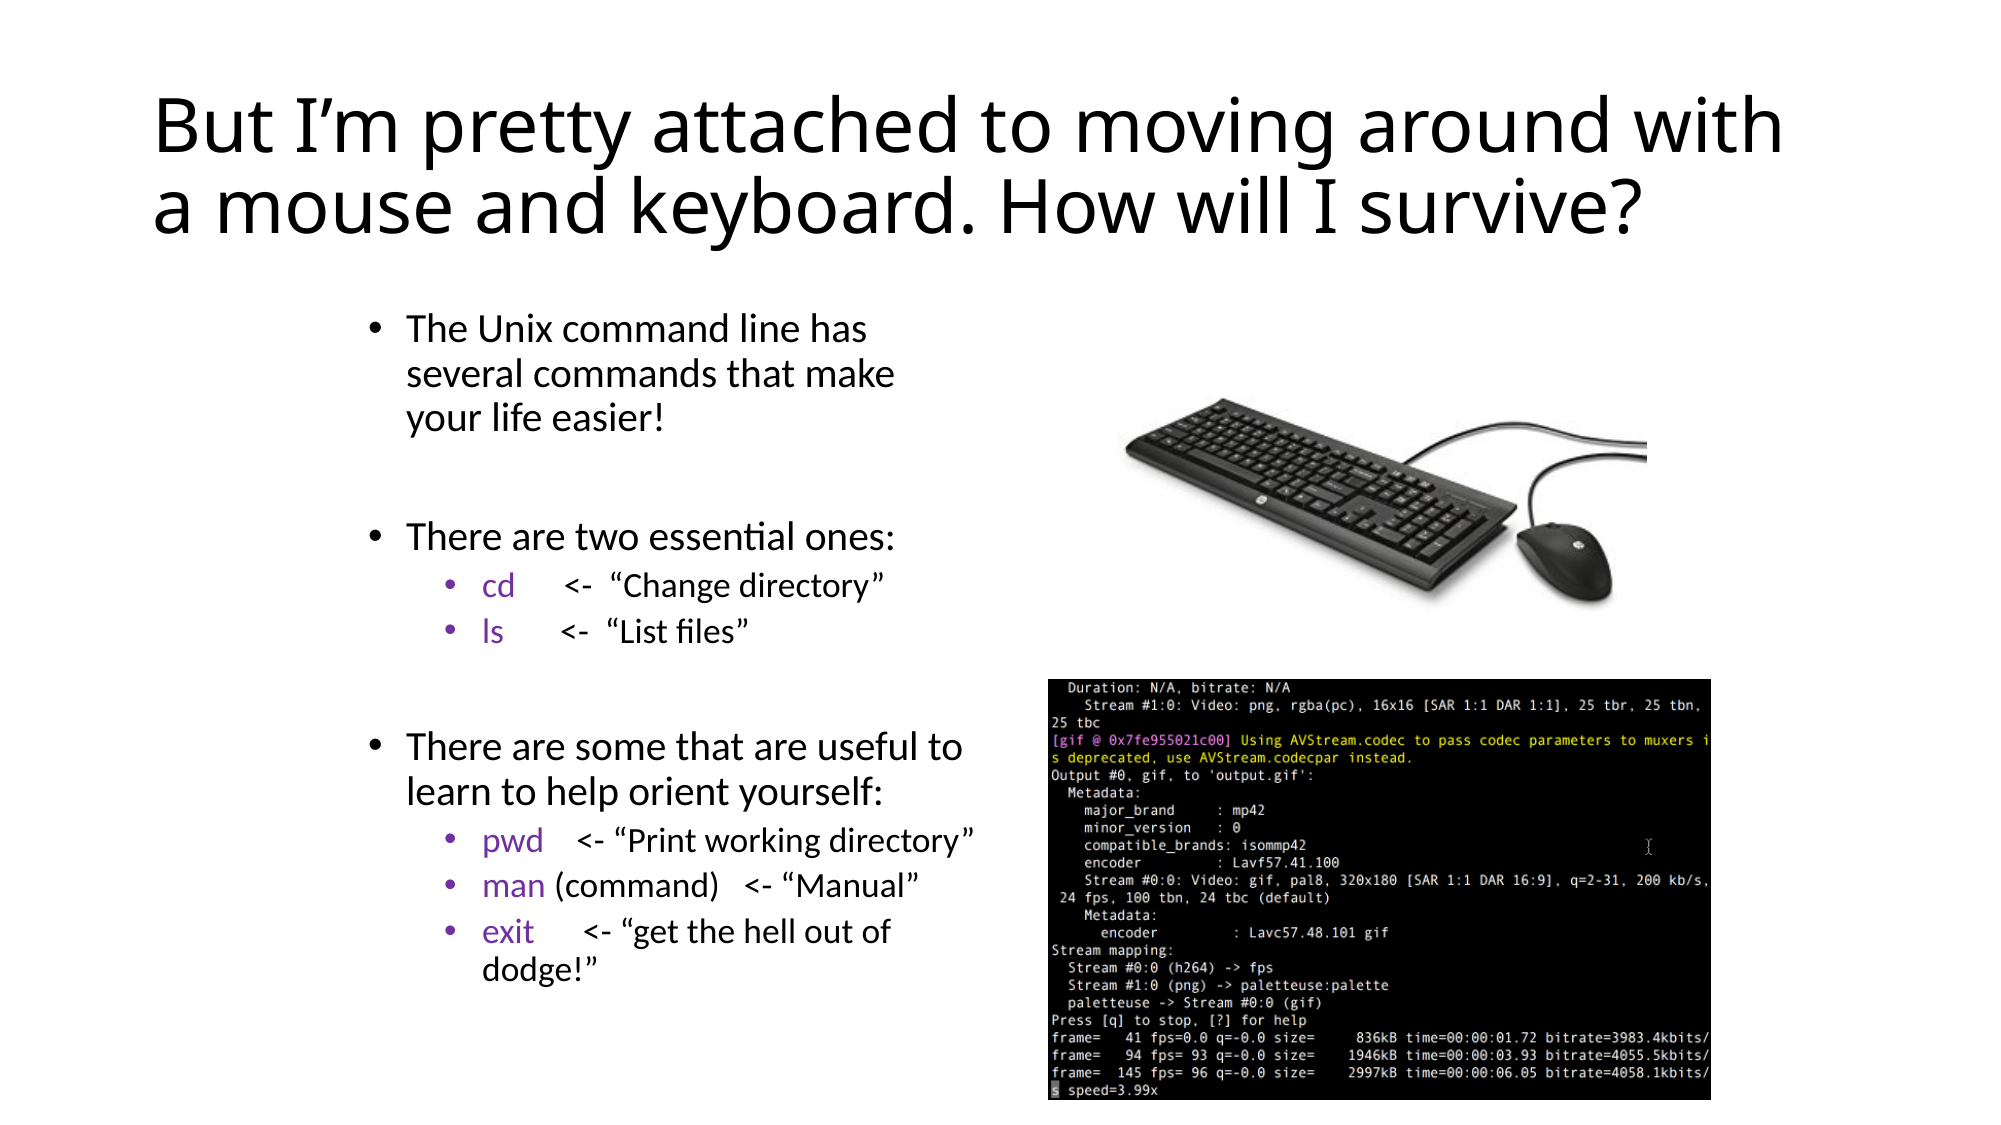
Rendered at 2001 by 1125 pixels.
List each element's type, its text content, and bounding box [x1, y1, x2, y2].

picture [1048, 679, 1711, 1100]
list The Unix command line has several commands that make your life easier! There are two essential ones: cd <- “Change directory” ls <- “List files” There are some that are useful to learn to help orient yourself: pwd <- “Print working directory” man (command) <- “Manual” exit <- “get the hell out of dodge!” [353, 299, 993, 1014]
title But I’m pretty attached to moving around with a mouse and keyboard. How will I survive? [137, 59, 1863, 278]
picture [1092, 308, 1647, 648]
